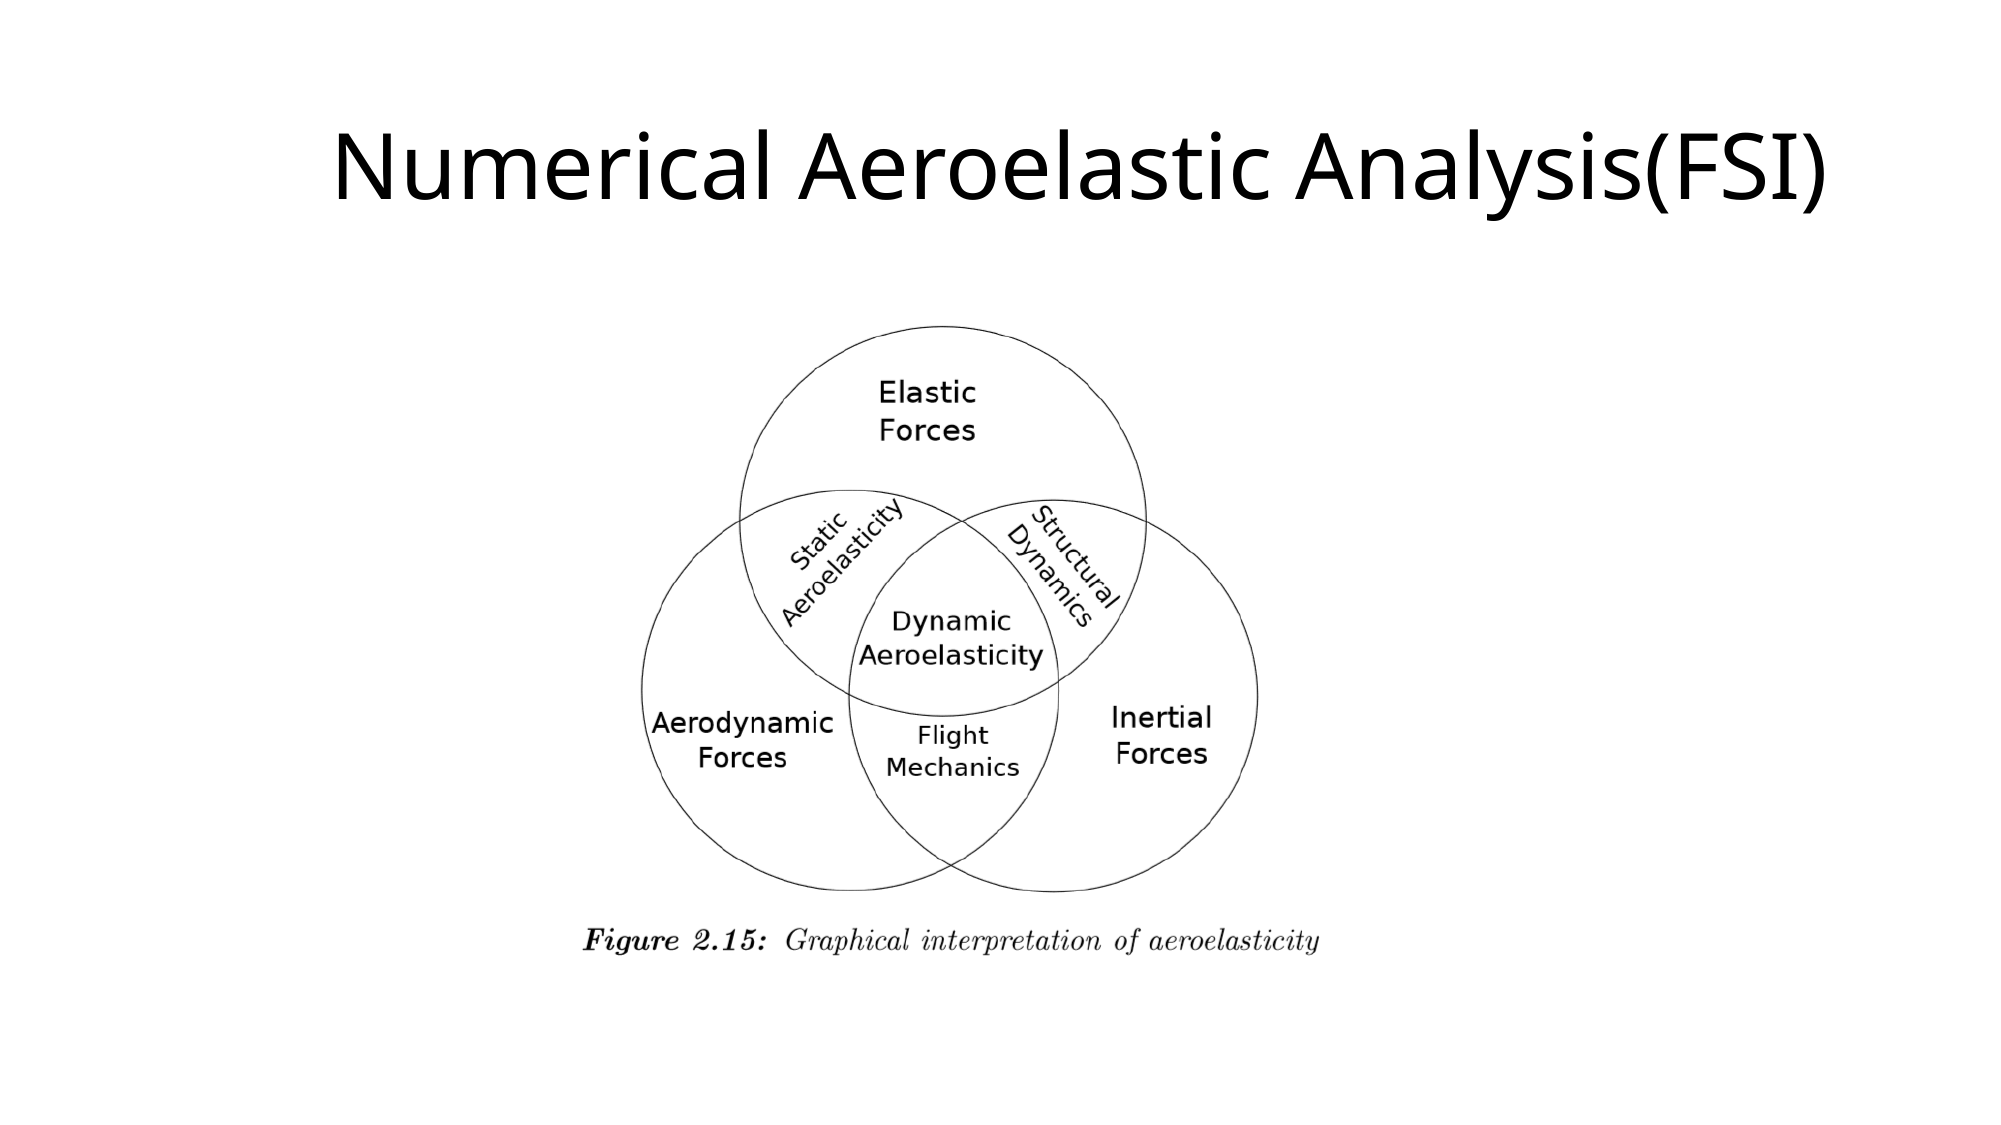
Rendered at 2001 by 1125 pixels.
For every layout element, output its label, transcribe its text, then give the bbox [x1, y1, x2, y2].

title Numerical Aeroelastic Analysis(FSI) [298, 59, 1863, 280]
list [471, 280, 1529, 1006]
